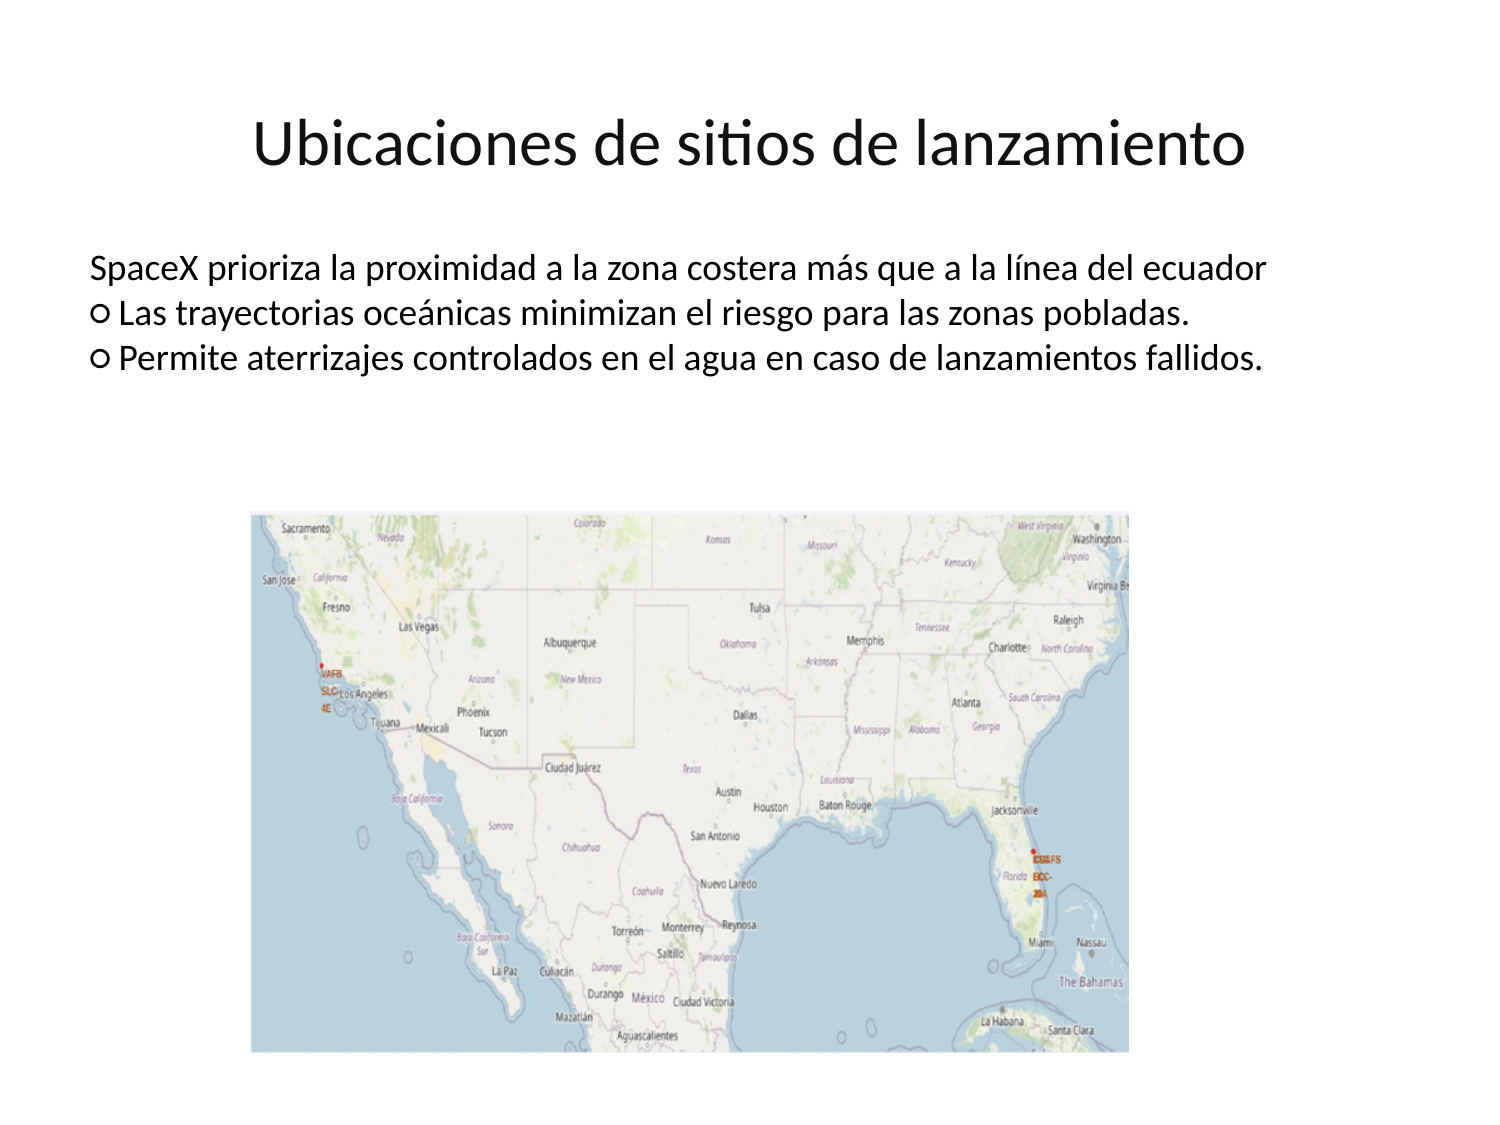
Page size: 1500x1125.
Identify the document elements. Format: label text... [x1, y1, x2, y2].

title Ubicaciones de sitios de lanzamiento [75, 45, 1425, 233]
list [250, 511, 1129, 1053]
text_box SpaceX prioriza la proximidad a la zona costera más que a la línea del ecuador ○ Las trayectorias oceánicas minimizan el riesgo para las zonas pobladas. ○ Permite aterrizajes controlados en el agua en caso de lanzamientos fallidos. [75, 235, 1366, 385]
